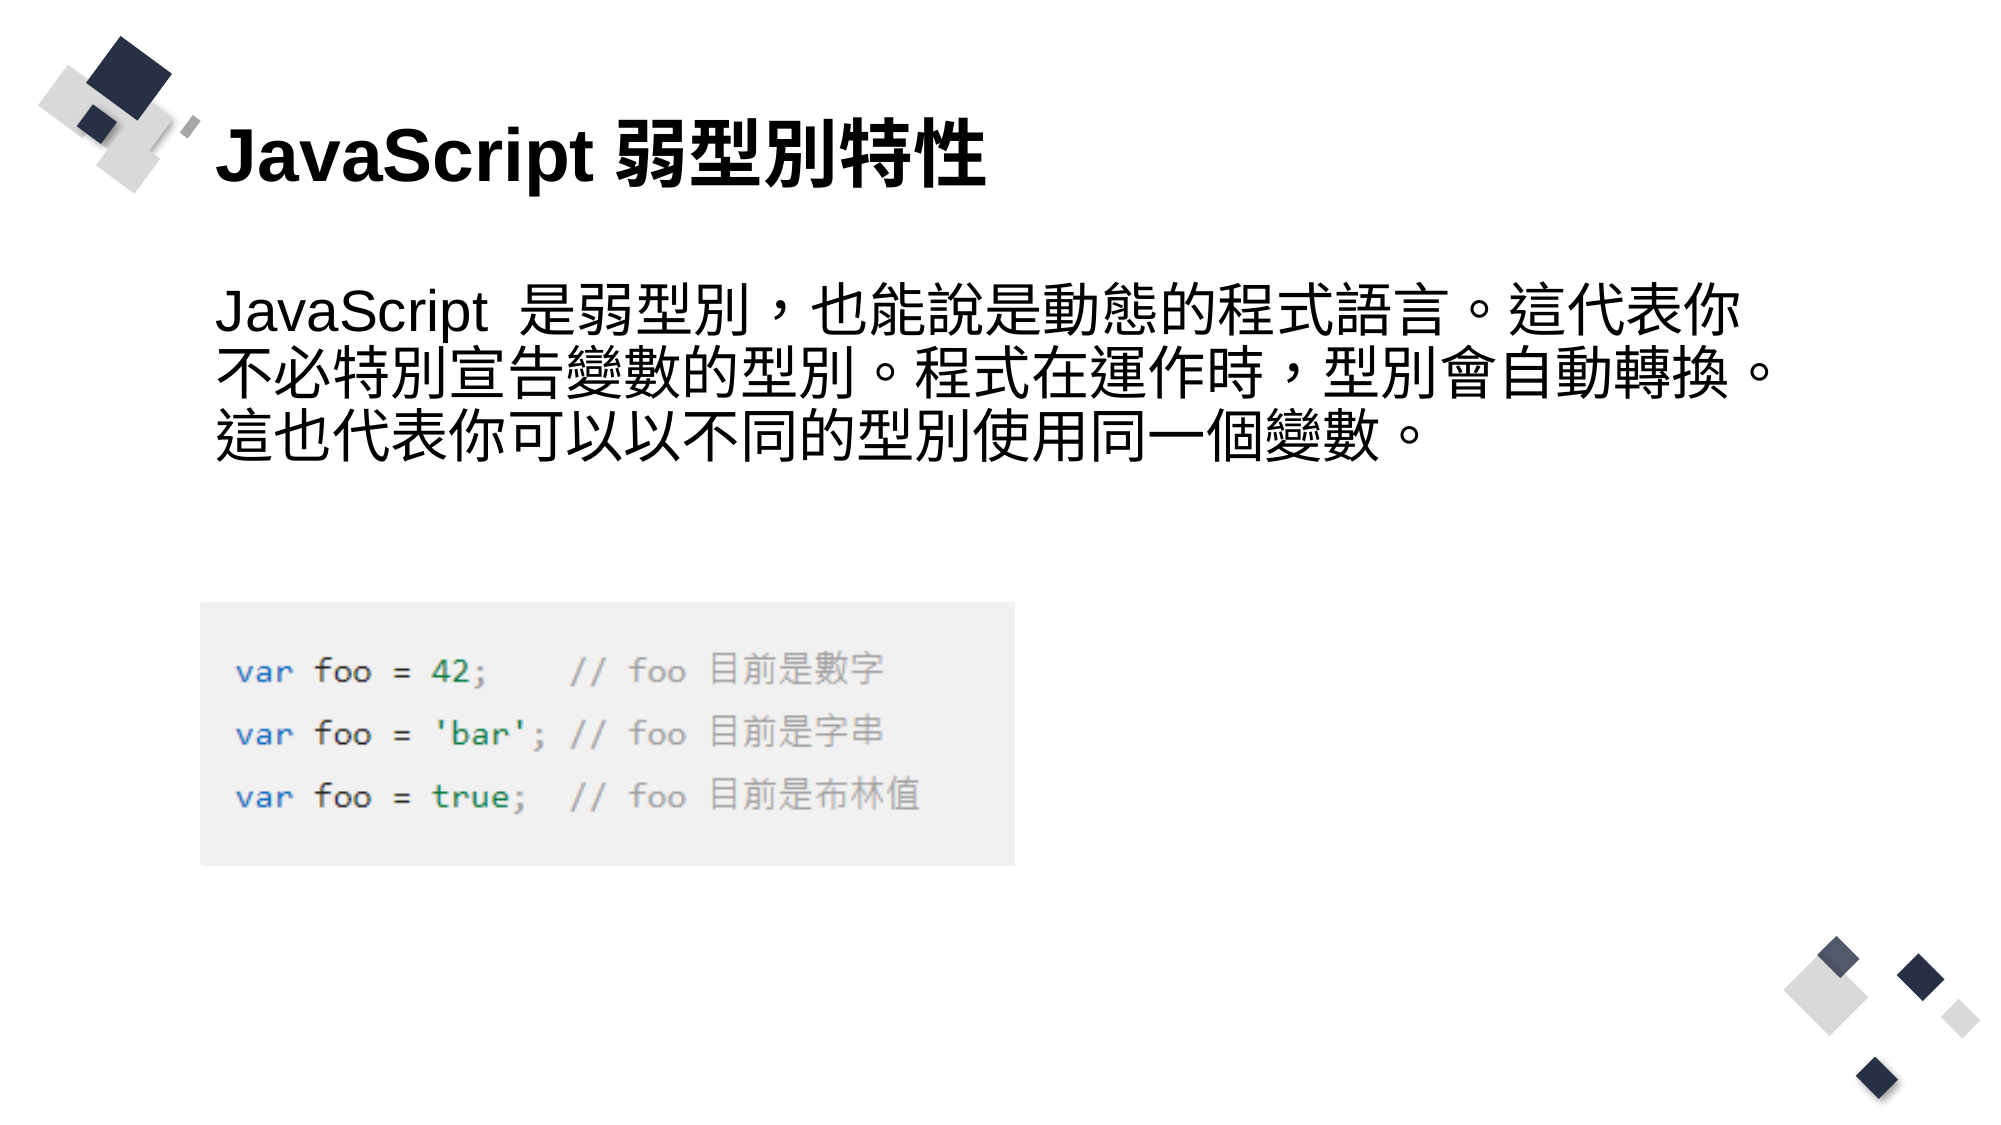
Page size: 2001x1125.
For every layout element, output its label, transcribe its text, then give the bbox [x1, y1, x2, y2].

list JavaScript 是弱型別，也能說是動態的程式語言。這代表你不必特別宣告變數的型別。程式在運作時，型別會自動轉換。這也代表你可以以不同的型別使用同一個變數。 [200, 273, 1783, 1014]
picture [200, 602, 1015, 866]
title JavaScript弱型別特性 [200, 59, 1783, 255]
